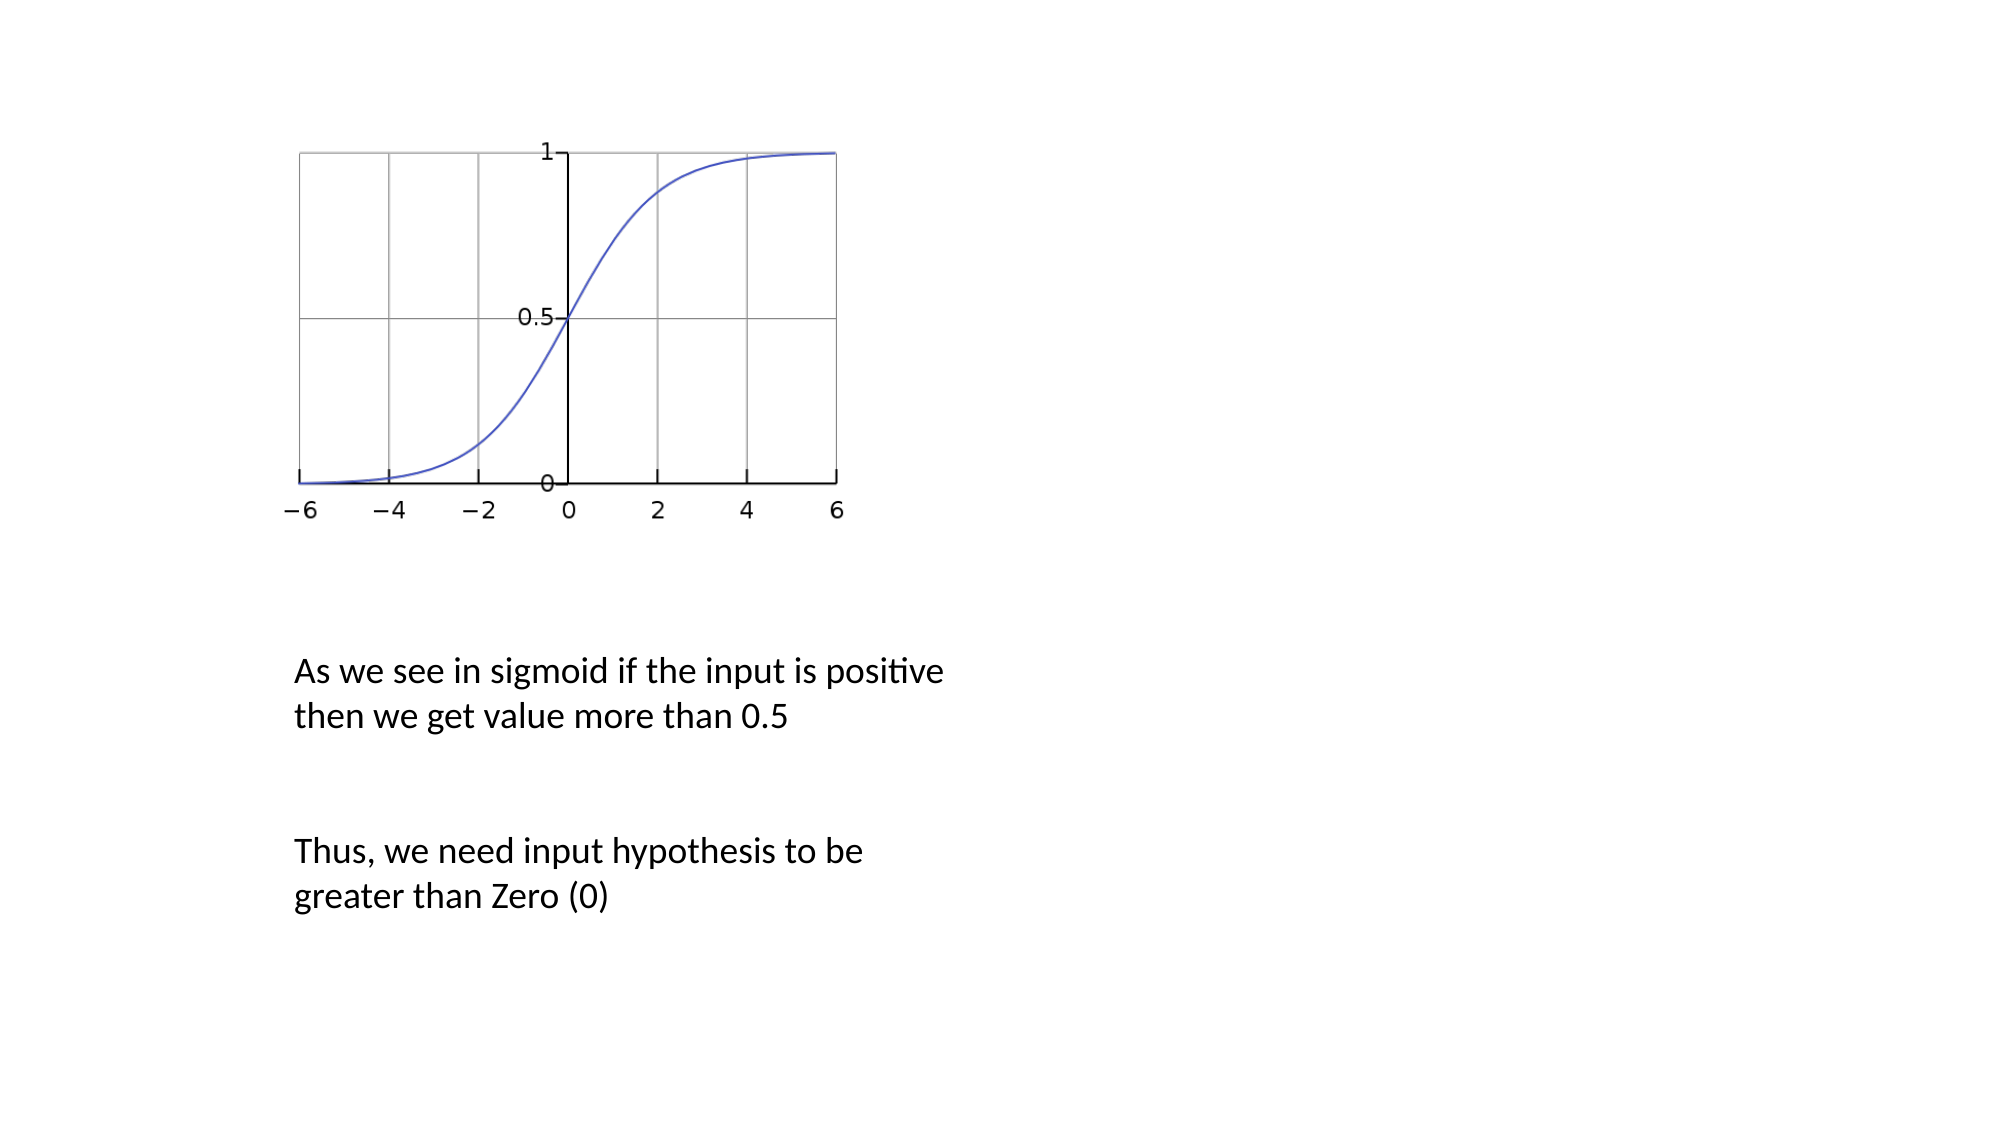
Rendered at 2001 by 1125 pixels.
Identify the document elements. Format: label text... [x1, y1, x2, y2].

text_box As we see in sigmoid if the input is positive then we get value more than 0.5 Thus, we need input hypothesis to be greater than Zero (0) [279, 638, 965, 924]
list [260, 128, 876, 539]
